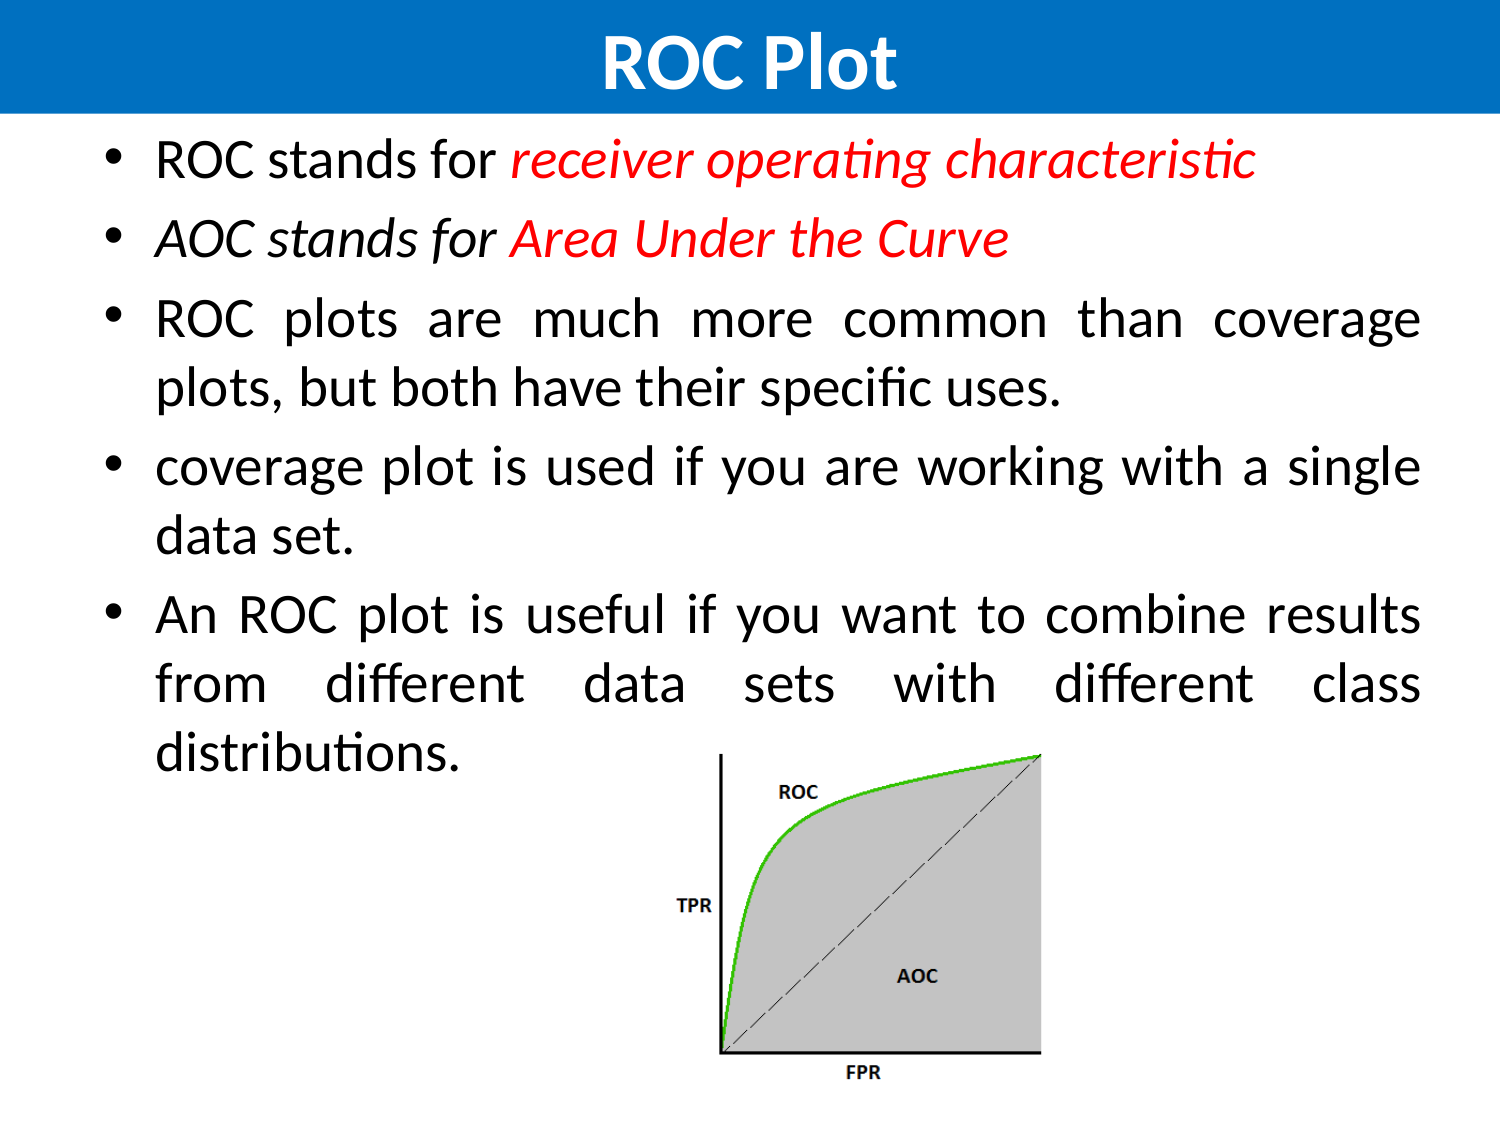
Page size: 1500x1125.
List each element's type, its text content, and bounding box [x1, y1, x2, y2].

title ROC Plot [0, 0, 1500, 114]
list ROC stands for receiver operating characteristic AOC stands for Area Under the Curve ROC plots are much more common than coverage plots, but both have their specific uses. coverage plot is used if you are working with a single data set. An ROC plot is useful if you want to combine results from different data sets with different class distributions. [88, 113, 1439, 799]
picture [666, 739, 1053, 1093]
